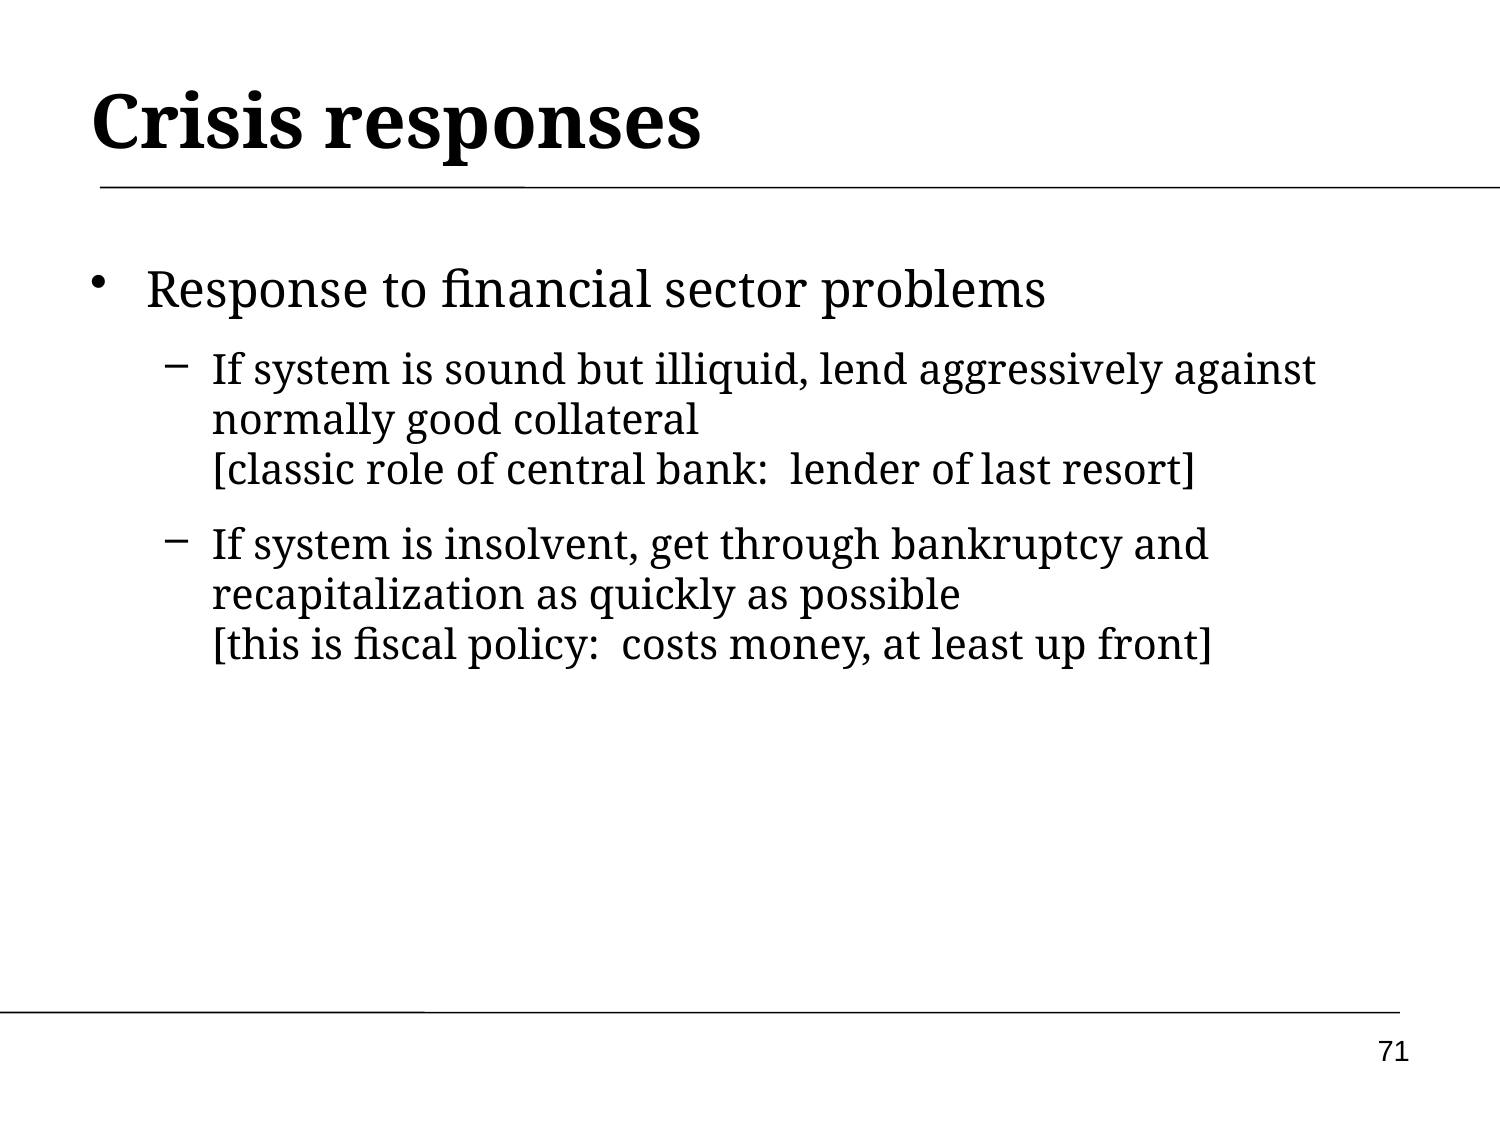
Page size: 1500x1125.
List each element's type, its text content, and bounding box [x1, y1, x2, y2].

title Crisis responses [74, 49, 1426, 188]
slide_number 71 [1074, 1024, 1426, 1103]
list Response to financial sector problems If system is sound but illiquid, lend aggressively against normally good collateral [classic role of central bank: lender of last resort] If system is insolvent, get through bankruptcy and recapitalization as quickly as possible [this is fiscal policy: costs money, at least up front] [74, 249, 1363, 993]
